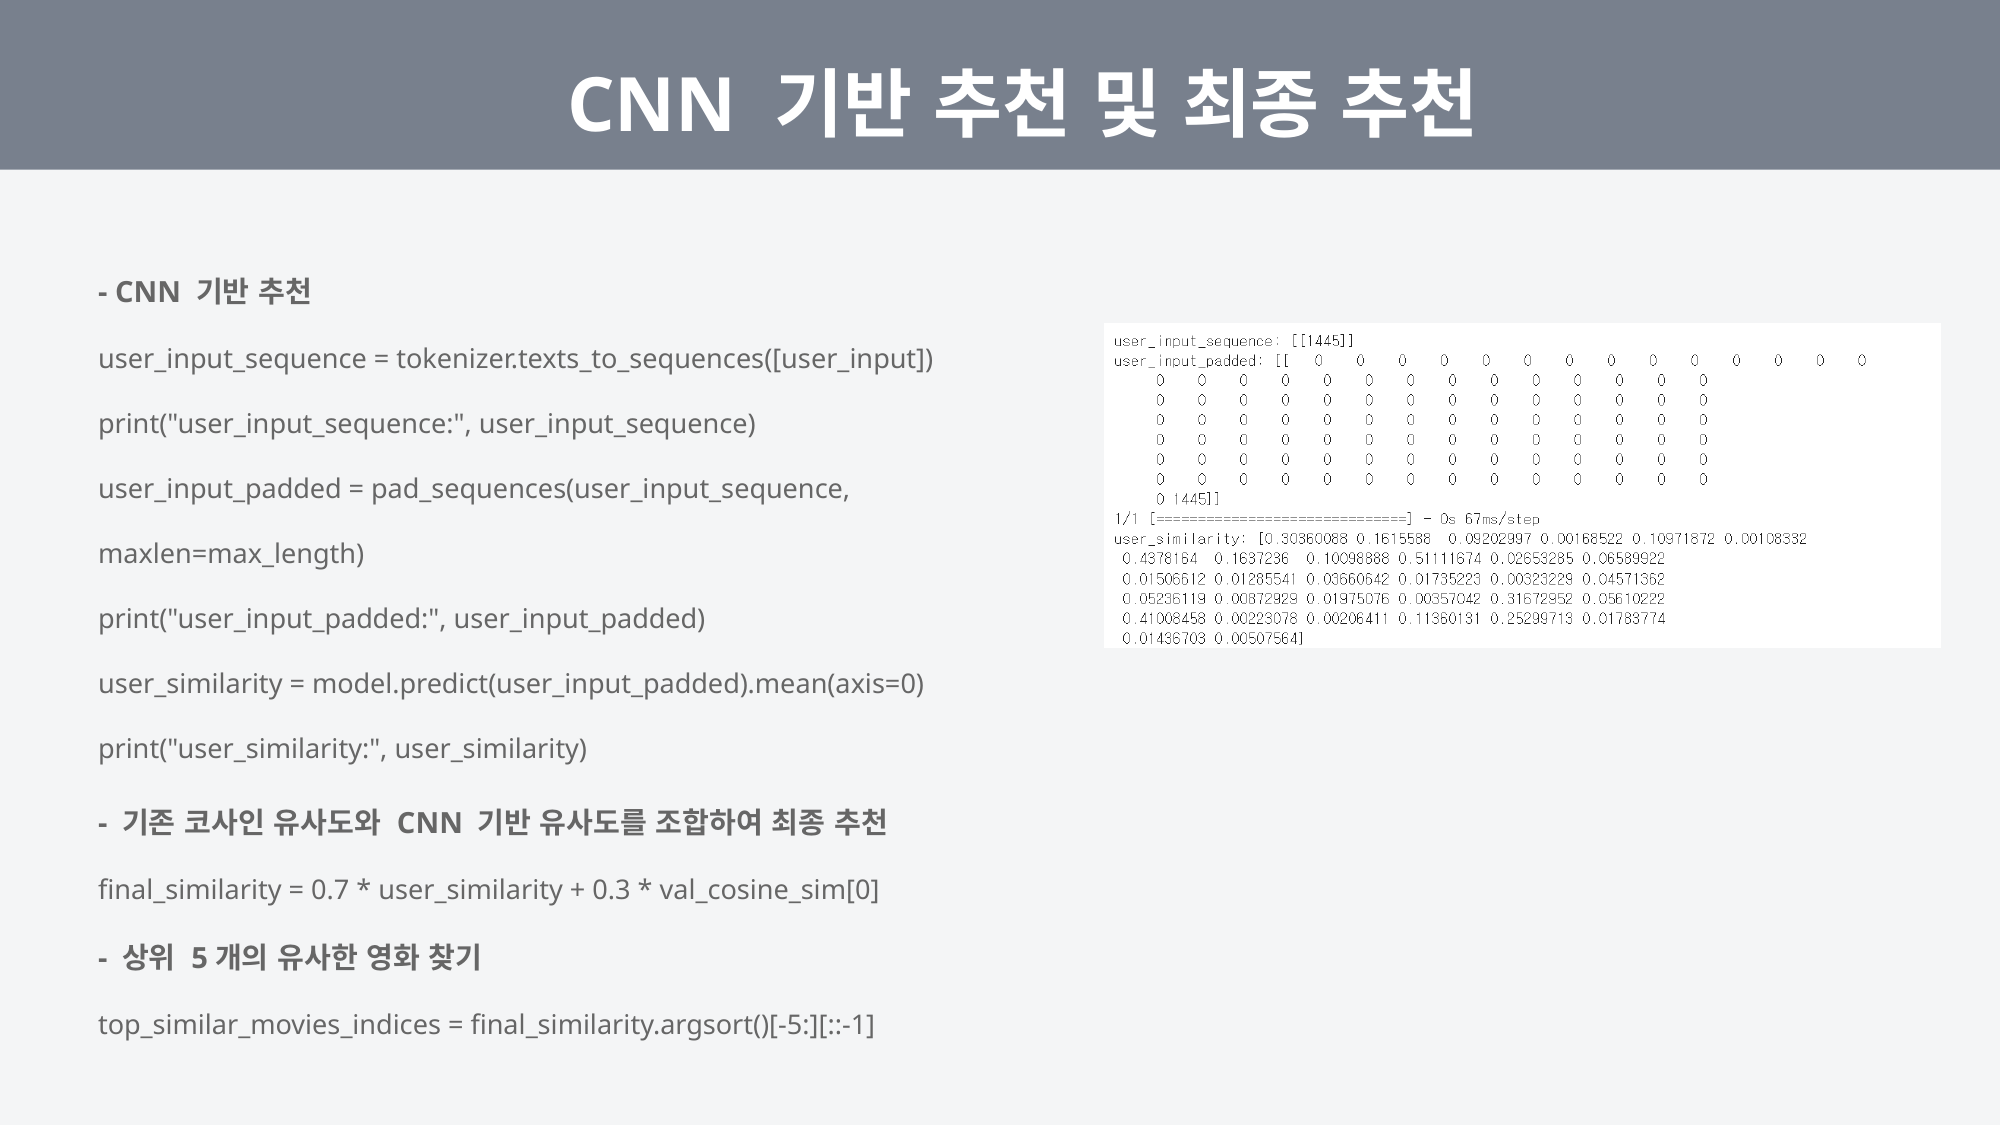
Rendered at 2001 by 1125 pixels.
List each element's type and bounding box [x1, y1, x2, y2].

picture [1104, 323, 1941, 648]
text_box [0, 0, 2000, 1125]
